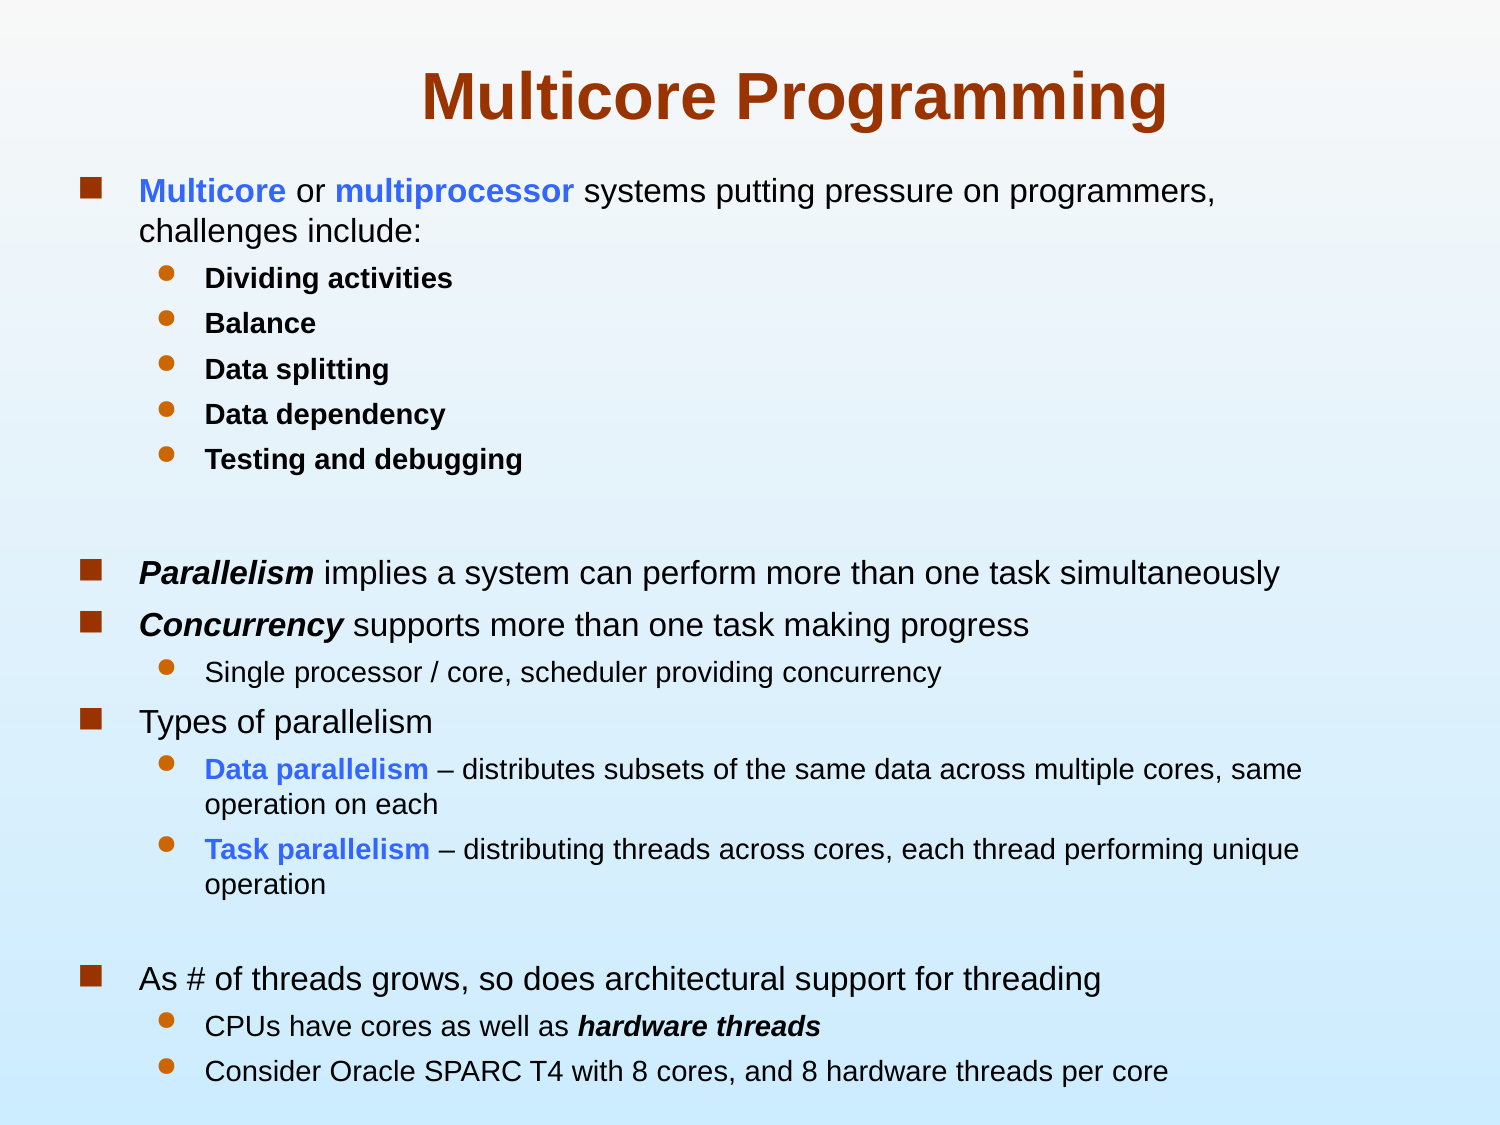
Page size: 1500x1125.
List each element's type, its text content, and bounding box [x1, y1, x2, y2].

title Multicore Programming [165, 45, 1426, 141]
list Multicore or multiprocessor systems putting pressure on programmers, challenges include: Dividing activities Balance Data splitting Data dependency Testing and debugging Parallelism implies a system can perform more than one task simultaneously Concurrency supports more than one task making progress Single processor / core, scheduler providing concurrency Types of parallelism Data parallelism – distributes subsets of the same data across multiple cores, same operation on each Task parallelism – distributing threads across cores, each thread performing unique operation As # of threads grows, so does architectural support for threading CPUs have cores as well as hardware threads Consider Oracle SPARC T4 with 8 cores, and 8 hardware threads per core [67, 161, 1400, 1125]
